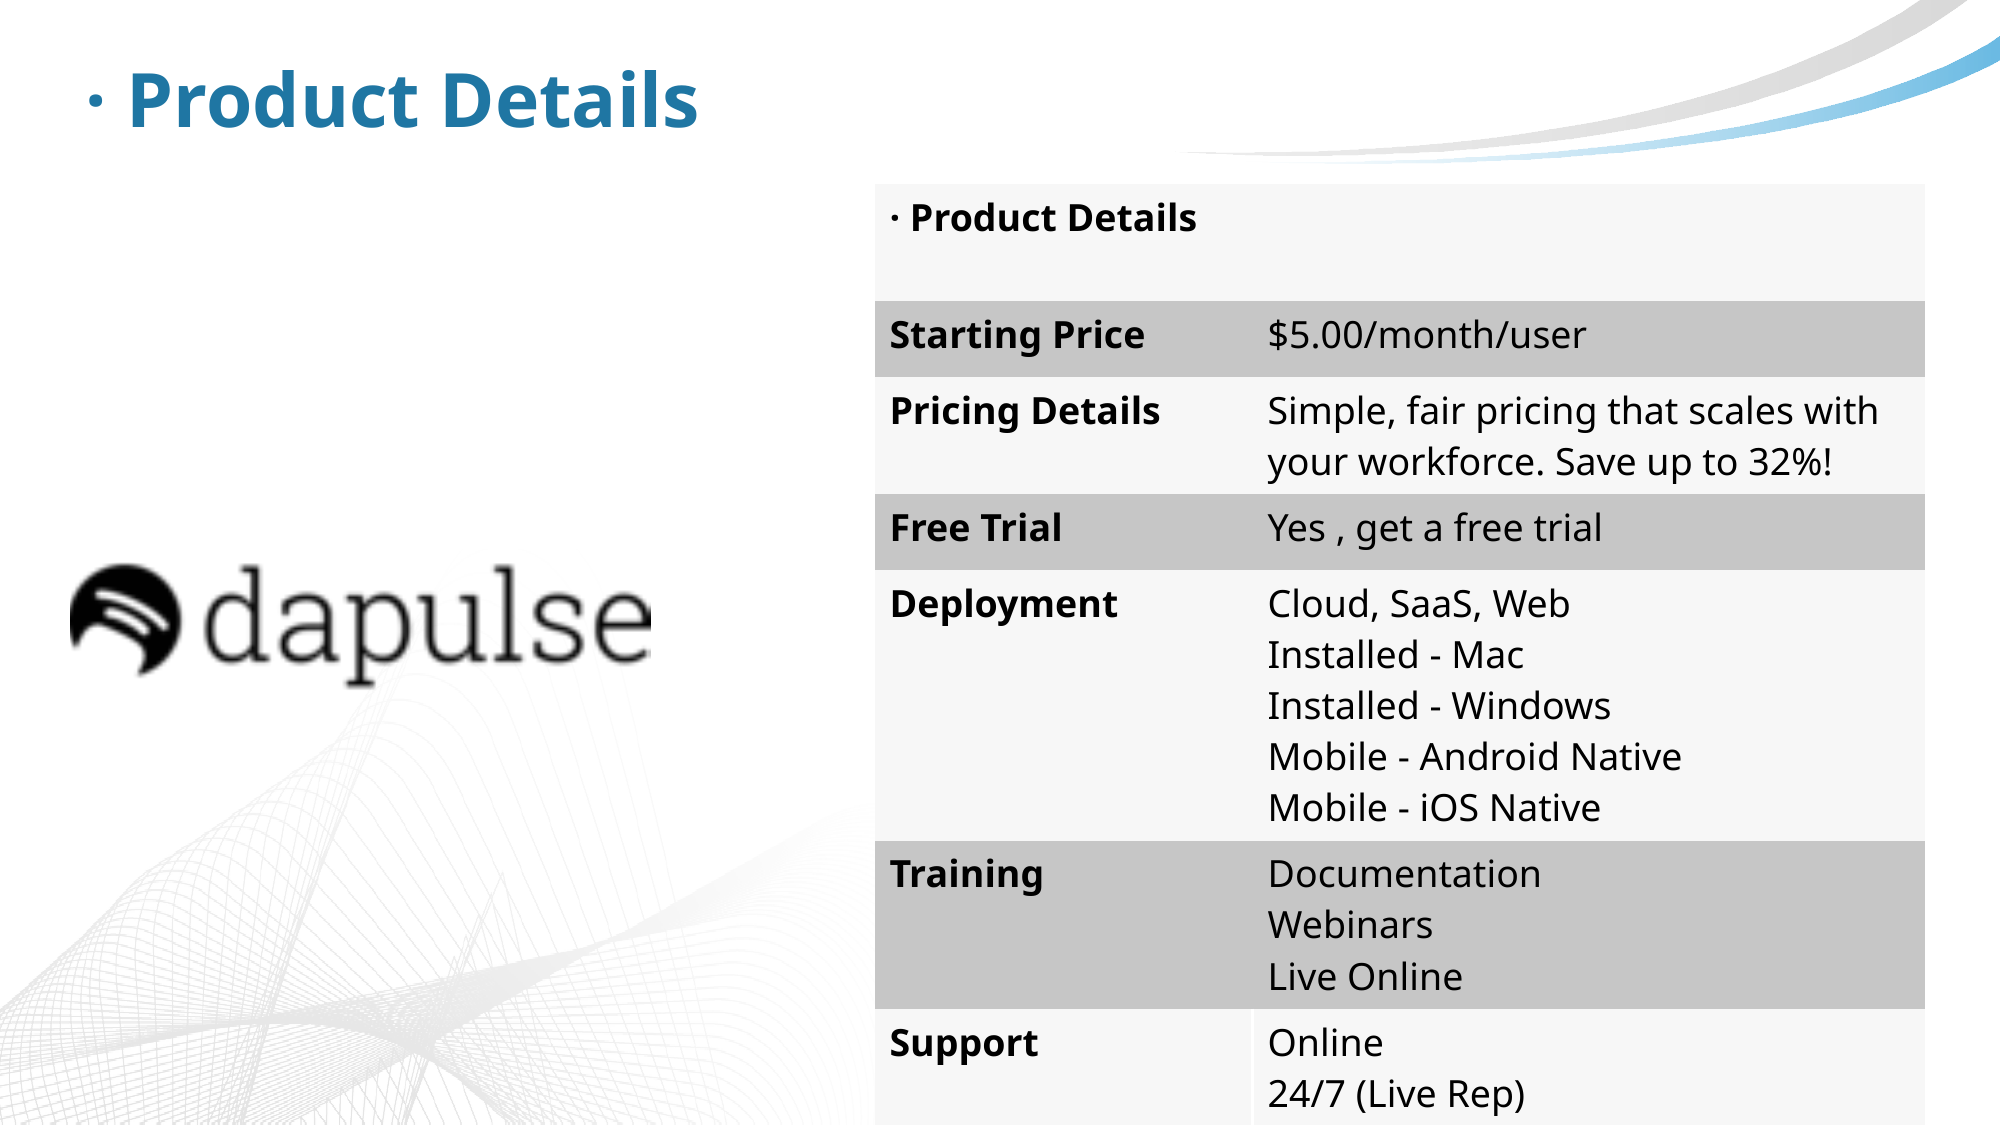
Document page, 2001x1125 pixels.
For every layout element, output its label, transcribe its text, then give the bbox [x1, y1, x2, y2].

table_cell Support [875, 1009, 1251, 1125]
table_cell Pricing Details [875, 377, 1253, 494]
table_cell Starting Price [875, 301, 1253, 377]
table_cell Simple, fair pricing that scales with your workforce. Save up to 32%! [1253, 377, 1925, 494]
picture [0, 549, 875, 1125]
table_cell Yes , get a free trial [1253, 494, 1925, 570]
table_cell $5.00/month/user [1253, 301, 1925, 377]
title · Product Details [70, 20, 1925, 175]
table_cell Free Trial [875, 494, 1253, 570]
table_cell Online 24/7 (Live Rep) [1254, 1009, 1925, 1125]
table_header · Product Details [875, 184, 1925, 301]
table_cell Training [875, 841, 1253, 1009]
table_cell Documentation Webinars Live Online [1253, 841, 1925, 1009]
table_cell Deployment [875, 570, 1253, 841]
table_cell Cloud, SaaS, Web Installed - Mac Installed - Windows Mobile - Android Native Mobile - iOS Native [1253, 570, 1925, 841]
